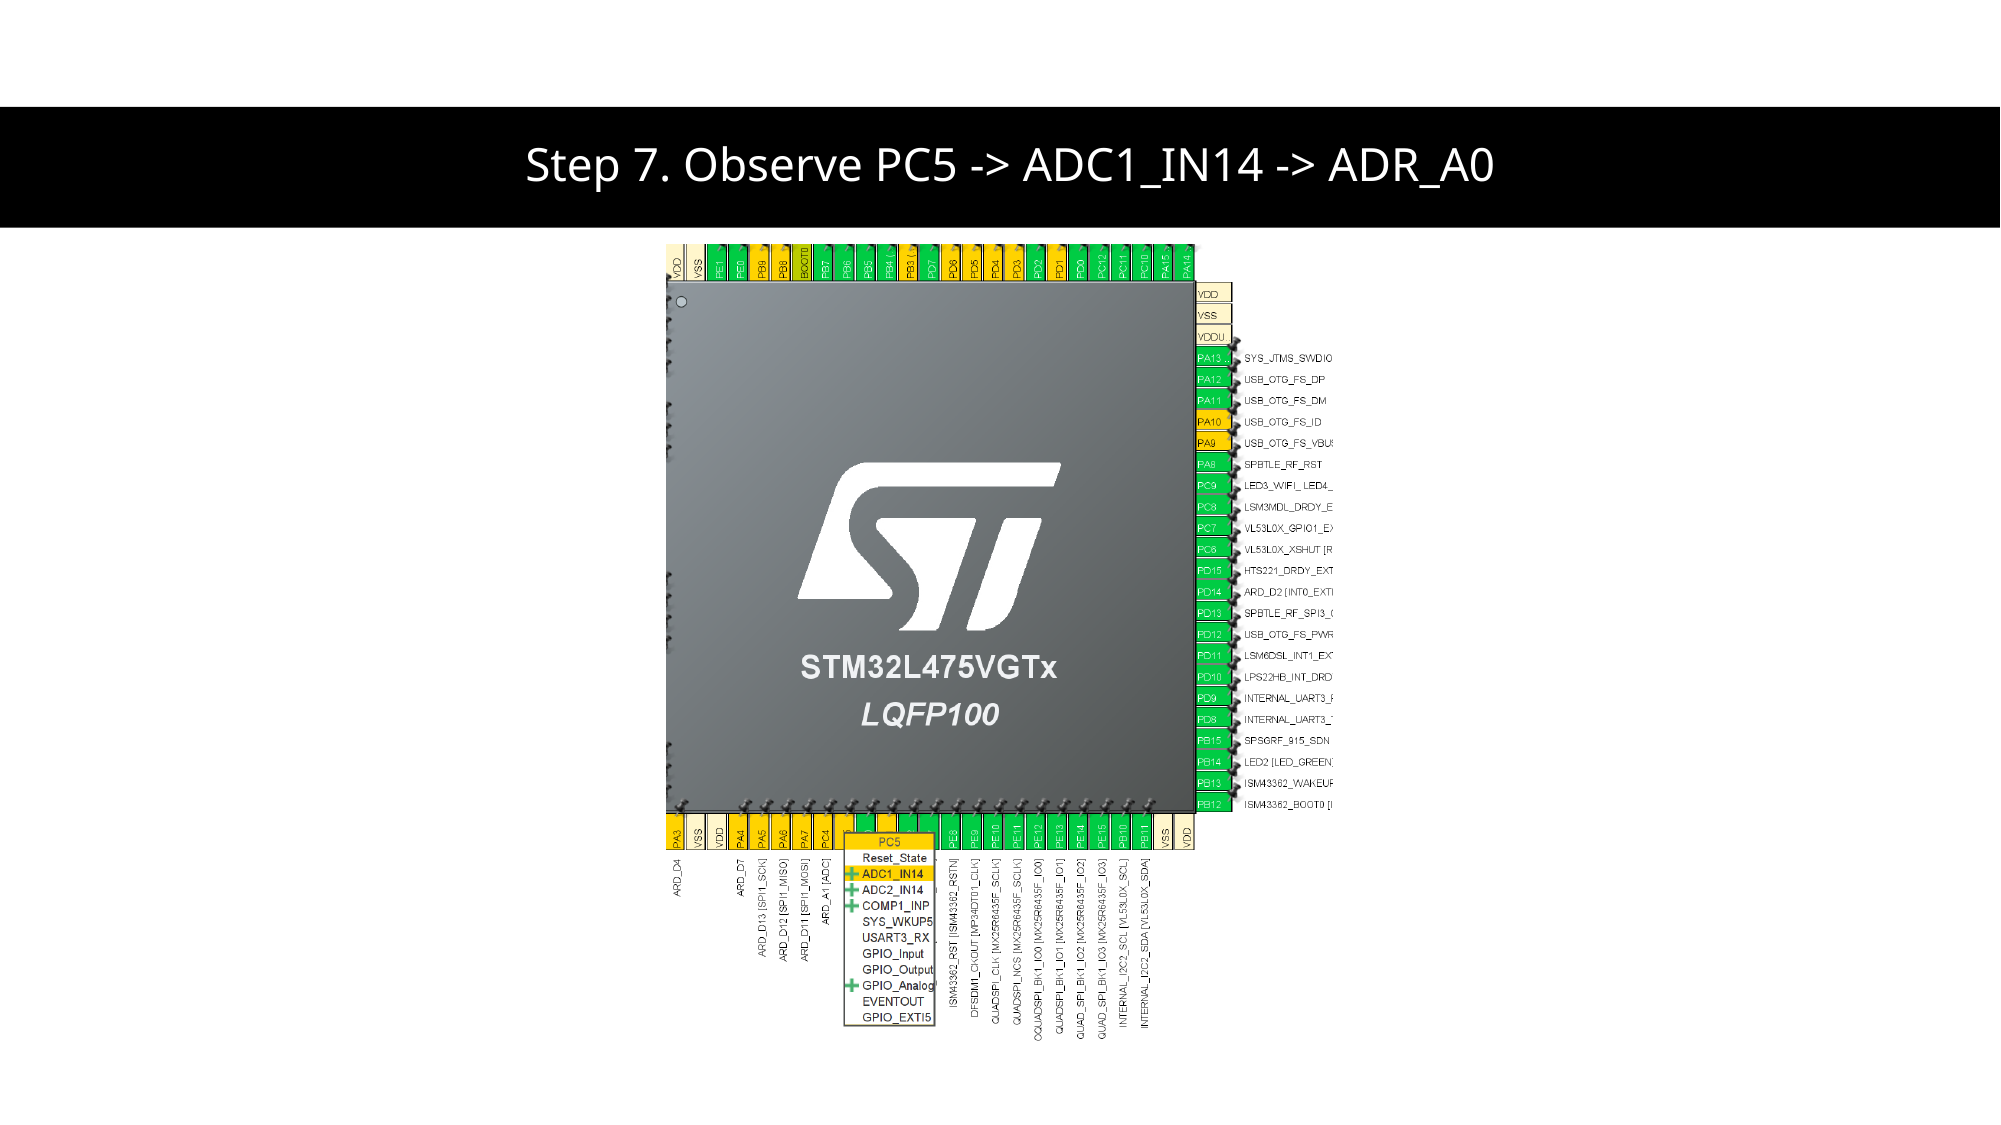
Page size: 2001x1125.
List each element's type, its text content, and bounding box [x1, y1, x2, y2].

text_box [0, 106, 2000, 229]
title Step 7. Observe PC5 -> ADC1_IN14 -> ADR_A0 [91, 105, 1931, 228]
picture [666, 244, 1333, 1055]
